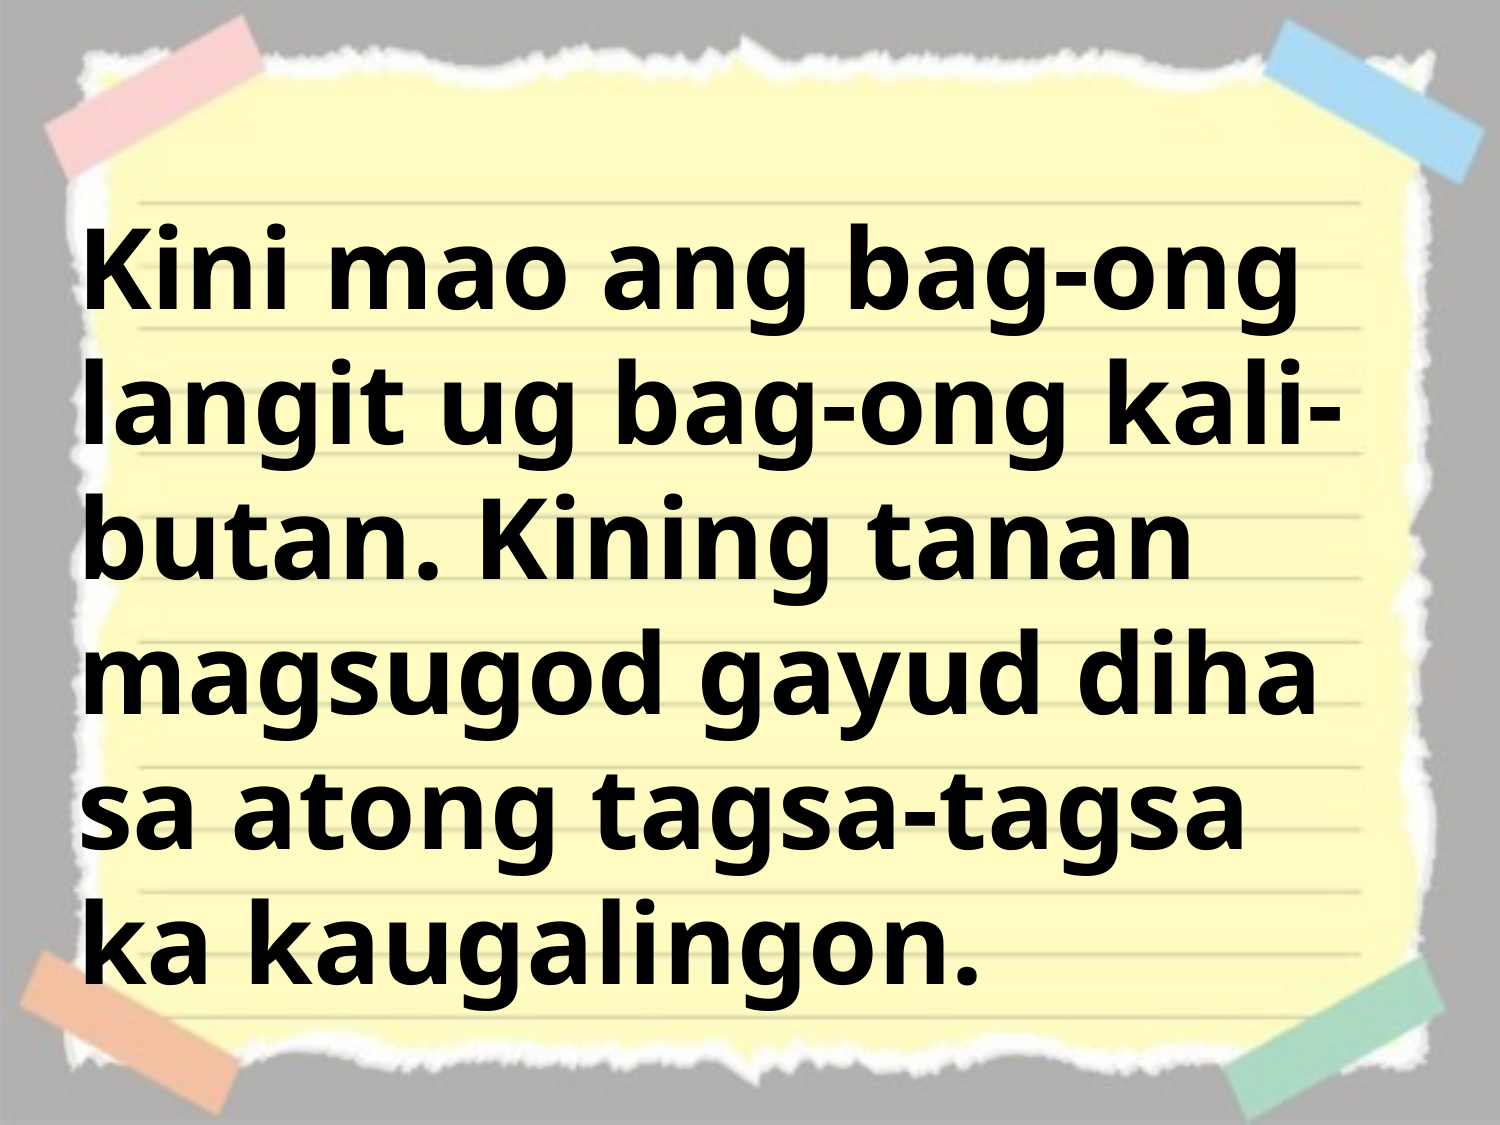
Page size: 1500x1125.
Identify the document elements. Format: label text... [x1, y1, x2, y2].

text_box Kini mao ang bag-ong langit ug bag-ong kali-butan. Kining tanan magsugod gayud diha sa atong tagsa-tagsa ka kaugalingon. [62, 189, 1425, 1015]
